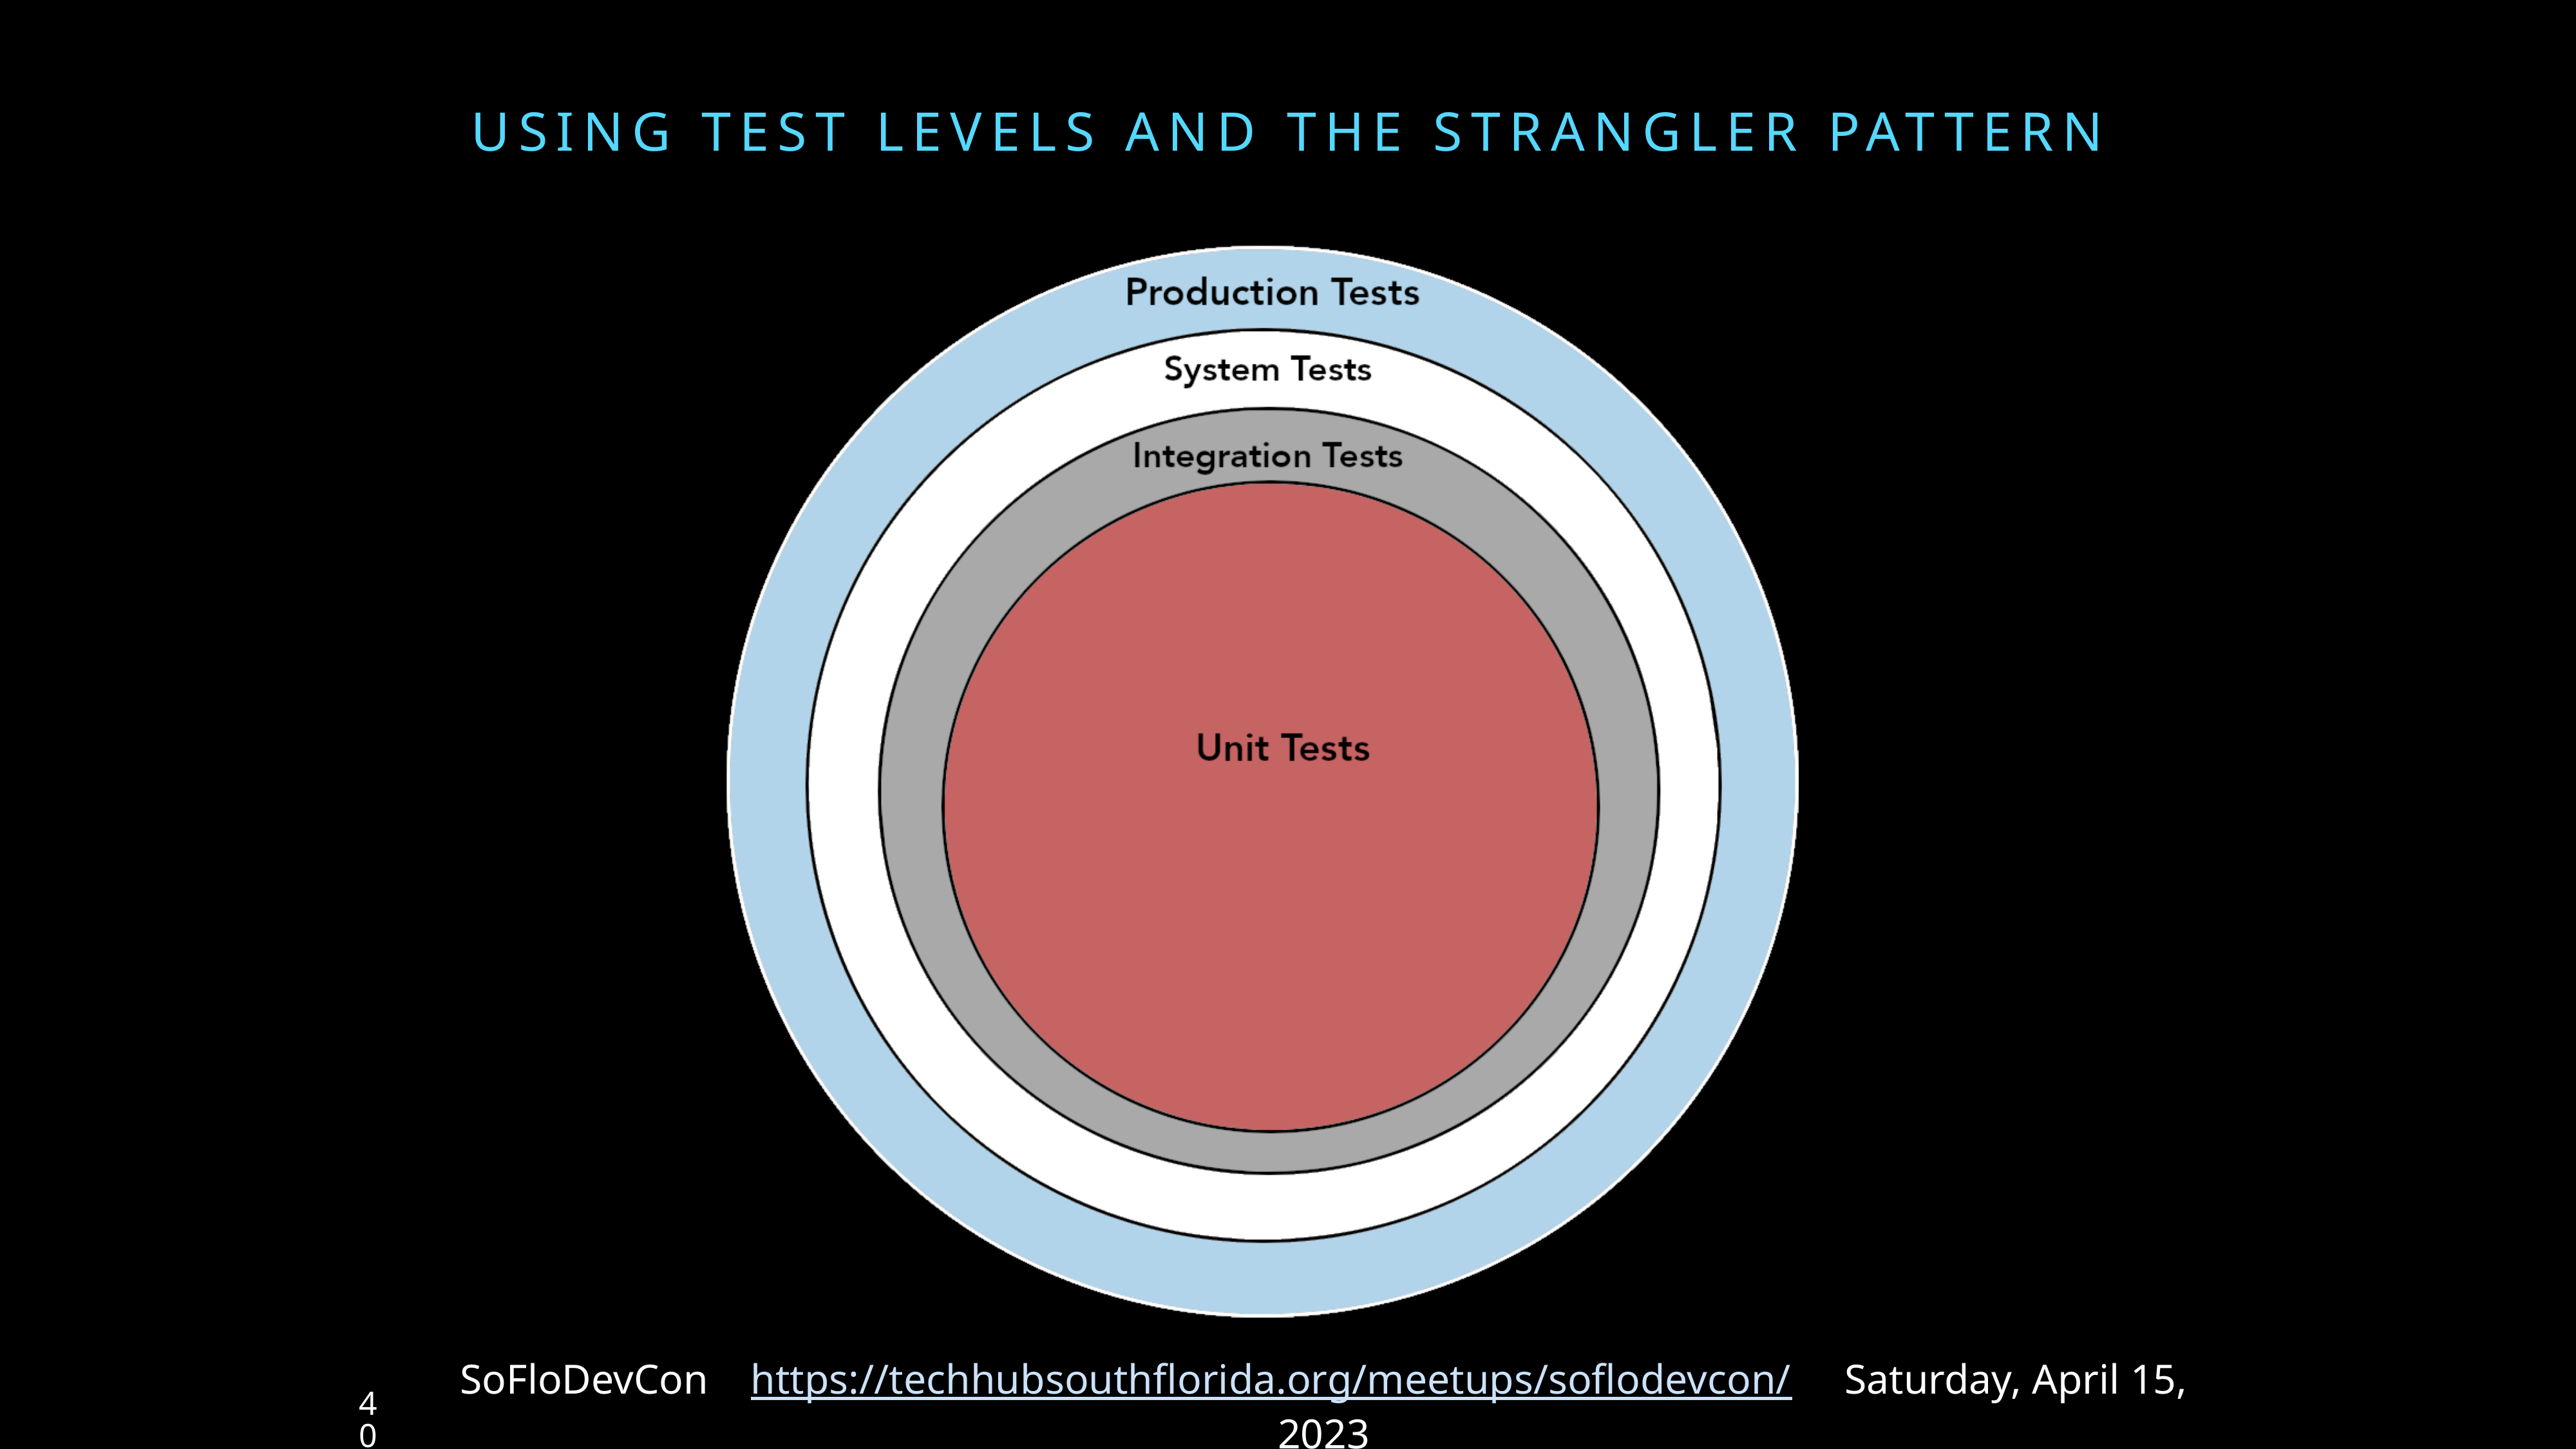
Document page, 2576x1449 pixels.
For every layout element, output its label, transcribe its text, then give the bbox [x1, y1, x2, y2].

text_box SoFloDevCon https://techhubsouthflorida.org/meetups/soflodevcon/ Saturday, April 15, 2023 [417, 1346, 2230, 1449]
slide_number 40 [351, 1375, 402, 1435]
picture [725, 242, 1799, 1318]
title USING Test Levels AND THE Strangler Pattern [419, 90, 2157, 249]
